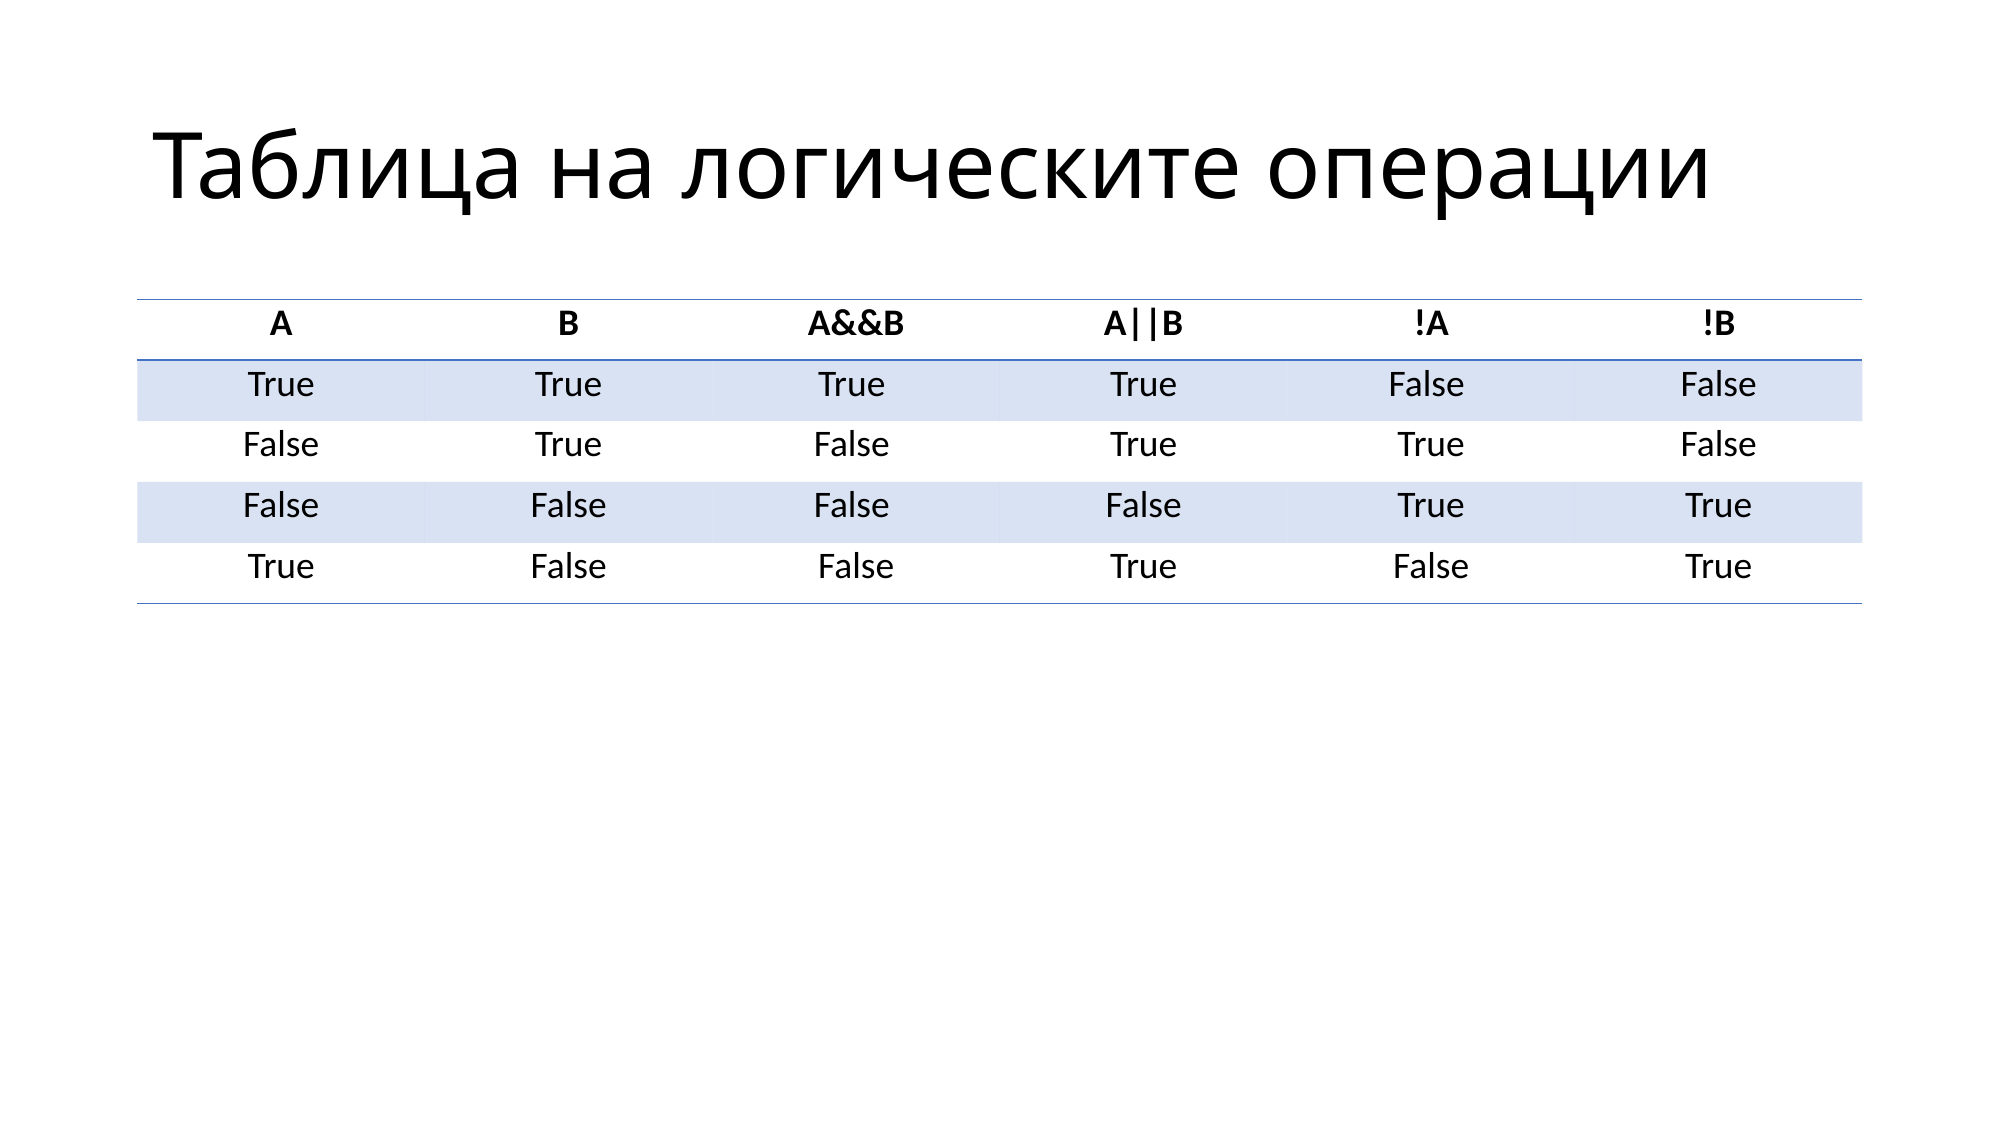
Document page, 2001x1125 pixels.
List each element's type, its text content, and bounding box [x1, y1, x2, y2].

table_header А&&B [712, 300, 1000, 359]
table_cell True [1000, 543, 1287, 603]
table_cell False [712, 421, 1000, 482]
table_cell False [712, 482, 1000, 543]
table_cell True [1000, 421, 1287, 482]
table_cell True [1575, 543, 1862, 603]
table_header !A [1287, 300, 1575, 359]
table_cell True [425, 421, 712, 482]
table_cell True [1287, 421, 1575, 482]
table_cell False [425, 543, 712, 603]
table_cell True [712, 361, 1000, 421]
table_cell True [1575, 482, 1862, 543]
table_cell False [137, 482, 425, 543]
table_cell True [1287, 482, 1575, 543]
table_header !B [1575, 300, 1862, 359]
table_cell True [1000, 361, 1287, 421]
table_cell False [1287, 543, 1575, 603]
title Таблица на логическите операции [137, 59, 1863, 278]
table_cell False [425, 482, 712, 543]
table_cell False [1575, 421, 1862, 482]
table_cell True [425, 361, 712, 421]
table_cell False [712, 543, 1000, 603]
table_cell False [137, 421, 425, 482]
table_cell False [1000, 482, 1287, 543]
table_header B [425, 300, 712, 359]
table_cell True [137, 361, 425, 421]
table_cell True [137, 543, 425, 603]
table_cell False [1287, 361, 1575, 421]
table_cell False [1575, 361, 1862, 421]
table_header A||B [1000, 300, 1287, 359]
table_header A [137, 300, 425, 359]
